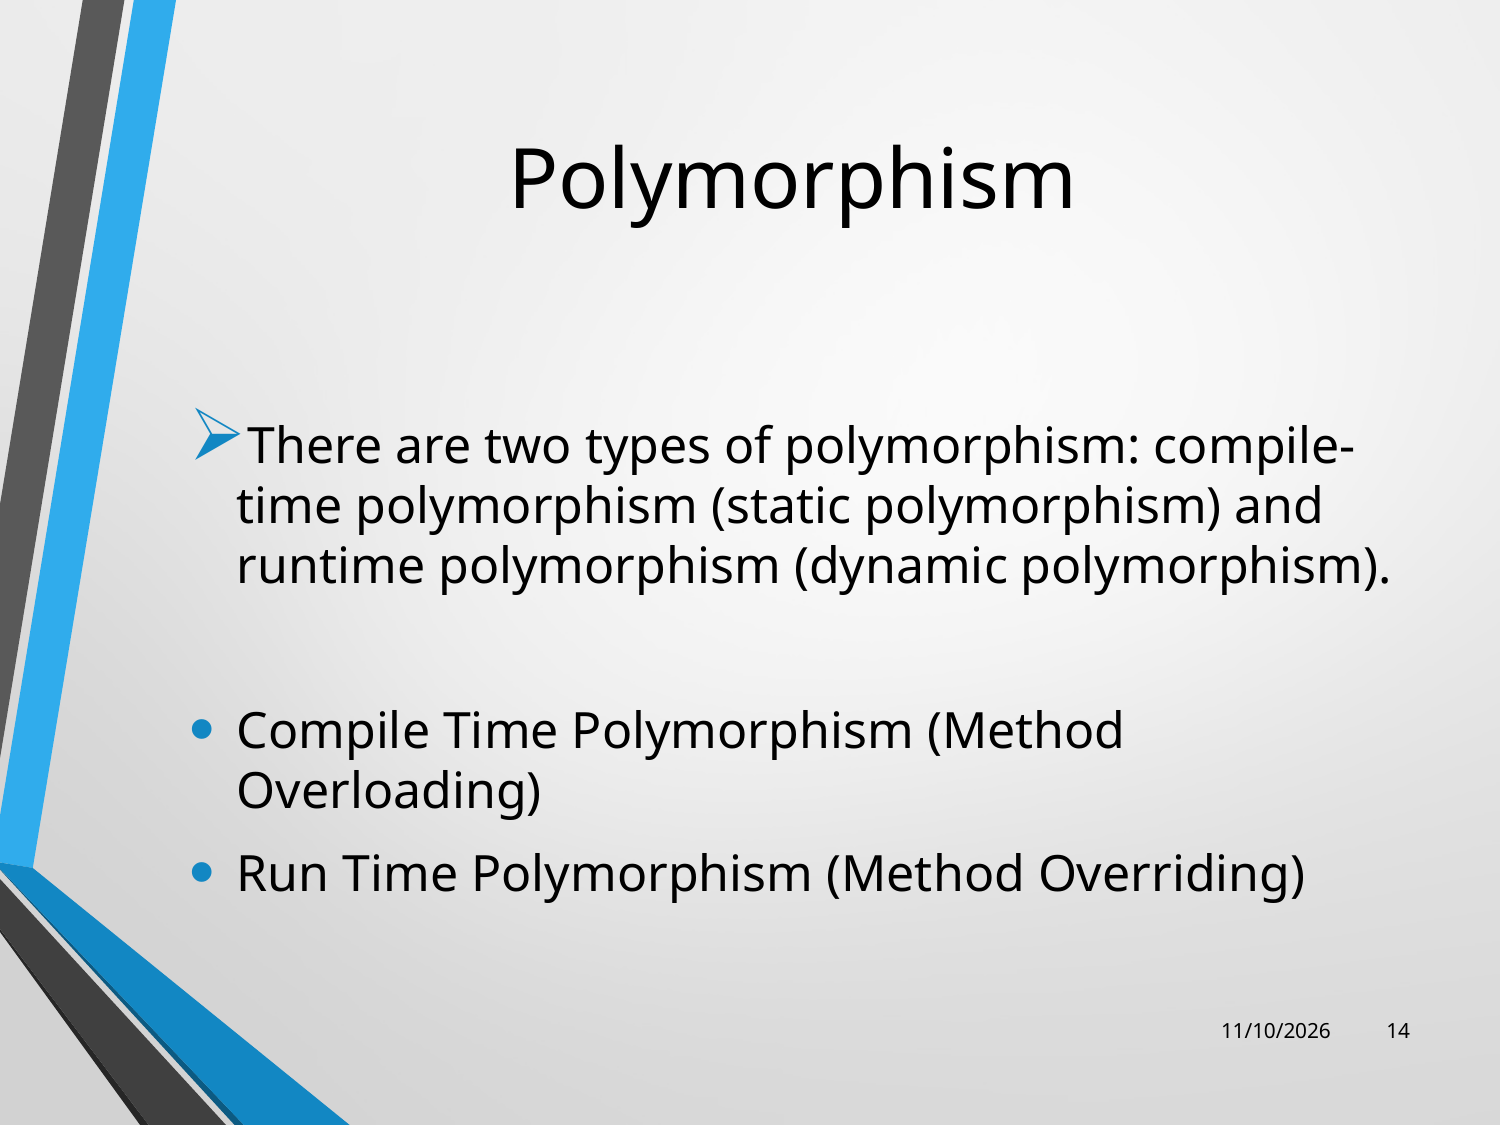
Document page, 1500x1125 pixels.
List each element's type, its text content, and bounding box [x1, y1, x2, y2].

slide_number 14 [1354, 1001, 1425, 1062]
list There are two types of polymorphism: compile-time polymorphism (static polymorphism) and runtime polymorphism (dynamic polymorphism). Compile Time Polymorphism (Method Overloading) Run Time Polymorphism (Method Overriding) [174, 313, 1439, 1001]
title Polymorphism [161, 75, 1425, 275]
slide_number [1204, 1001, 1346, 1062]
